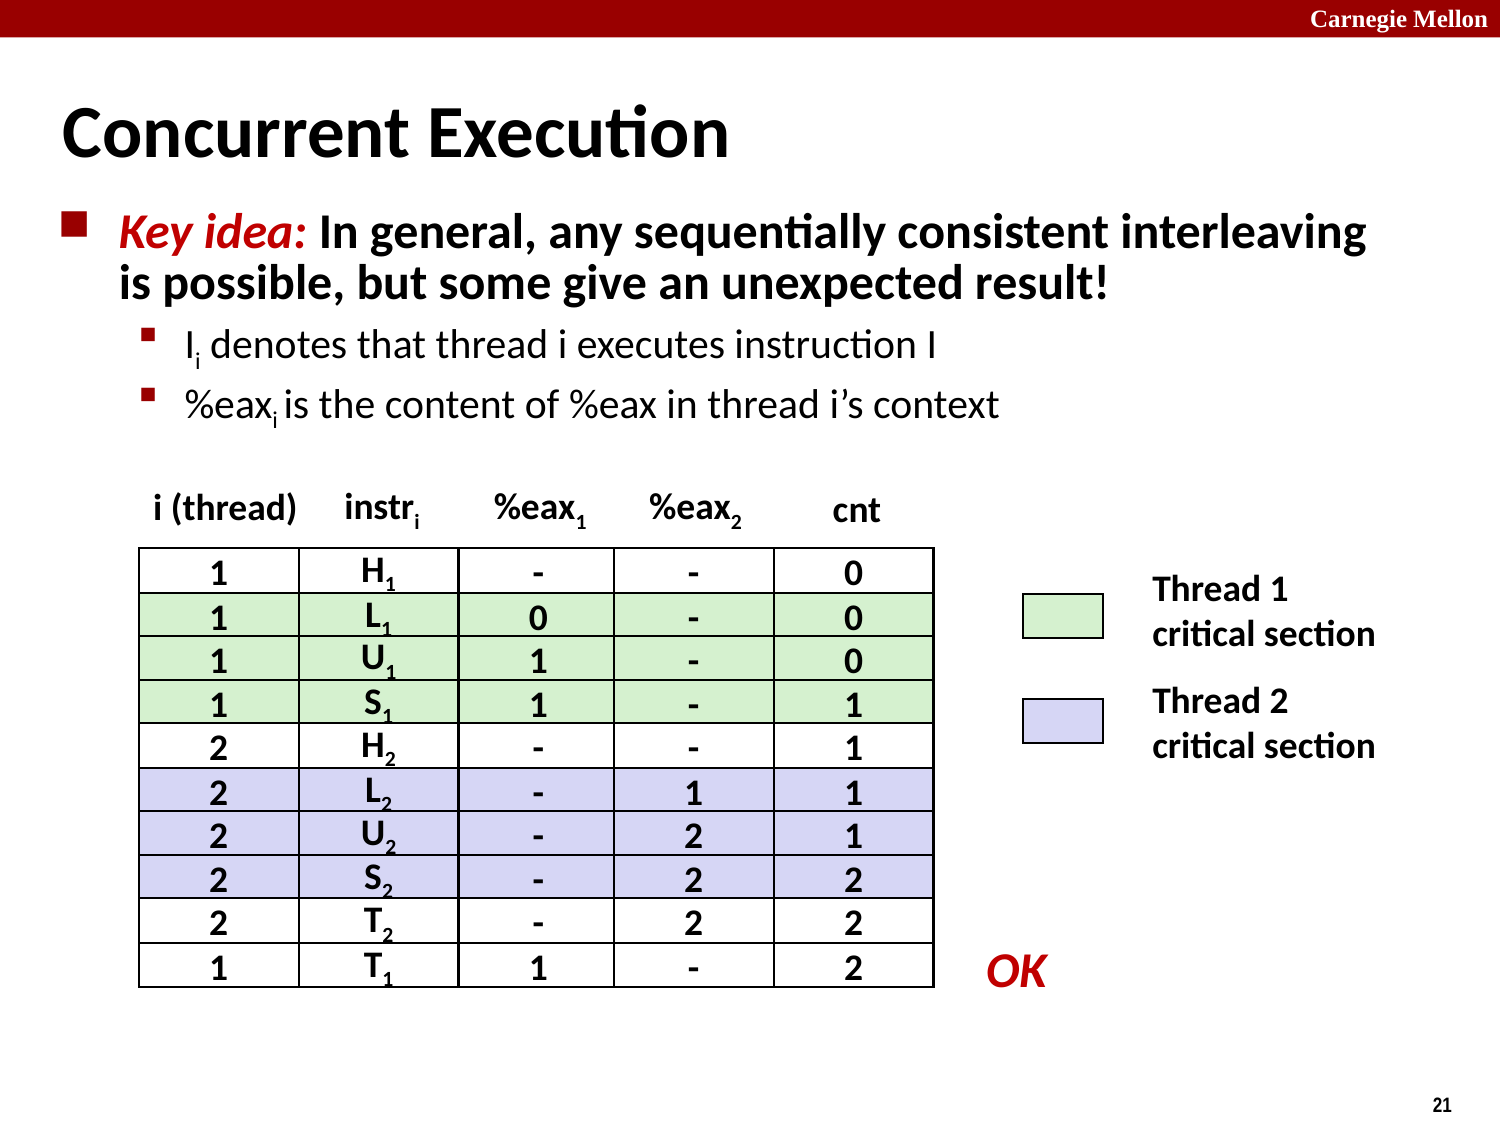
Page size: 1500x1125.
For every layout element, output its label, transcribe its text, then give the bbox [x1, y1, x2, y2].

text_box S2 [299, 855, 458, 898]
text_box 2 [138, 855, 299, 898]
text_box 1 [138, 635, 299, 680]
text_box - [458, 810, 613, 855]
text_box - [458, 767, 613, 810]
text_box 2 [138, 723, 299, 767]
text_box 2 [138, 810, 299, 855]
text_box T1 [299, 942, 458, 988]
text_box - [613, 942, 774, 988]
text_box - [458, 723, 613, 767]
text_box 1 [458, 680, 613, 723]
text_box 1 [613, 767, 774, 810]
text_box 1 [458, 635, 613, 680]
text_box - [613, 635, 774, 680]
text_box 2 [774, 942, 934, 988]
text_box Thread 1 critical section [1137, 556, 1400, 662]
text_box - [613, 723, 774, 767]
text_box OK [971, 930, 1062, 1006]
text_box %eax2 [634, 474, 757, 541]
text_box S1 [299, 680, 458, 723]
text_box 2 [613, 898, 774, 942]
text_box 1 [774, 723, 934, 767]
text_box 2 [774, 855, 934, 898]
text_box 1 [774, 810, 934, 855]
text_box 0 [458, 592, 613, 635]
text_box U1 [299, 635, 458, 680]
text_box H1 [299, 548, 458, 592]
text_box H2 [299, 723, 458, 767]
text_box T2 [299, 898, 458, 942]
text_box 2 [138, 767, 299, 810]
text_box - [458, 548, 613, 592]
text_box 1 [774, 767, 934, 810]
text_box - [458, 898, 613, 942]
text_box L1 [299, 592, 458, 635]
text_box 0 [774, 592, 934, 635]
text_box i (thread) [138, 475, 313, 536]
text_box instri [329, 474, 435, 541]
text_box - [613, 548, 774, 592]
text_box cnt [817, 477, 897, 538]
text_box 2 [613, 810, 774, 855]
text_box 1 [138, 942, 299, 988]
text_box - [613, 592, 774, 635]
text_box 0 [774, 635, 934, 680]
text_box U2 [299, 810, 458, 855]
text_box 2 [138, 898, 299, 942]
text_box %eax1 [478, 474, 602, 541]
list Key idea: In general, any sequentially consistent interleaving is possible, but some give an unexpected result! Ii denotes that thread i executes instruction I %eaxi is the content of %eax in thread i’s context [47, 199, 1411, 439]
text_box [1023, 593, 1104, 639]
text_box 0 [774, 548, 934, 592]
text_box - [458, 855, 613, 898]
text_box 1 [138, 548, 299, 592]
text_box 1 [458, 942, 613, 988]
text_box 2 [774, 898, 934, 942]
text_box 1 [138, 592, 299, 635]
text_box 2 [613, 855, 774, 898]
text_box Thread 2 critical section [1137, 668, 1400, 774]
text_box 1 [774, 680, 934, 723]
text_box 1 [138, 680, 299, 723]
text_box L2 [299, 767, 458, 810]
text_box - [613, 680, 774, 723]
text_box [1023, 698, 1104, 744]
title Concurrent Execution [47, 80, 1134, 176]
